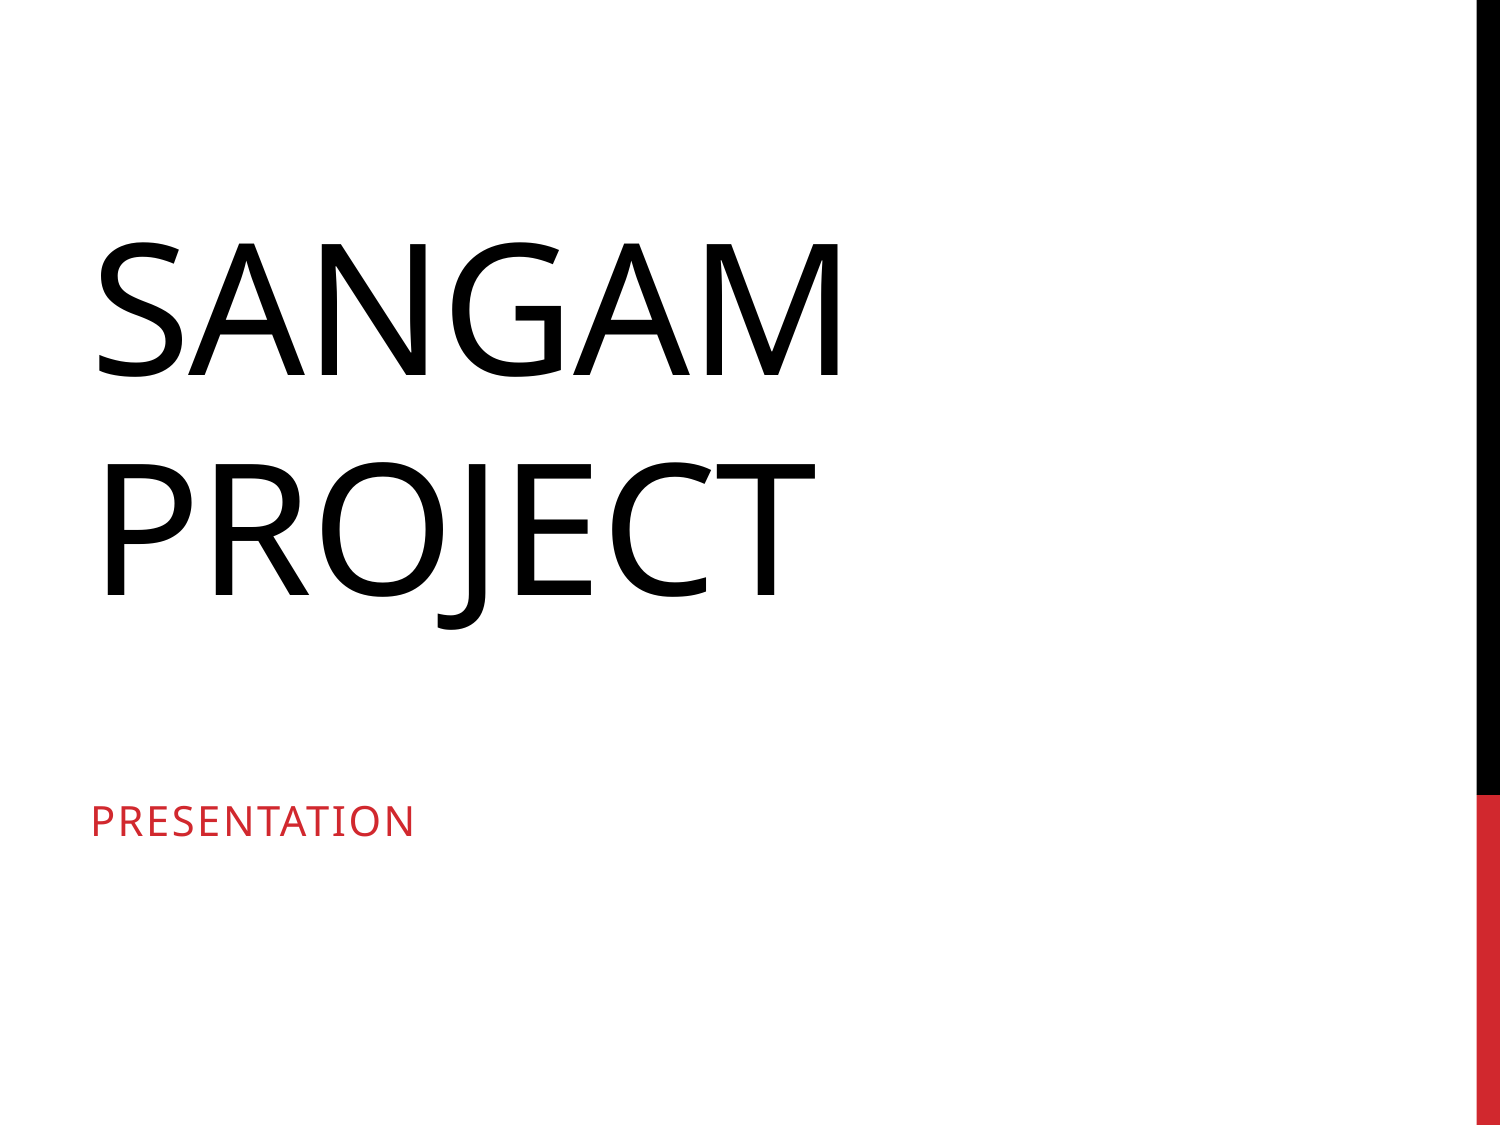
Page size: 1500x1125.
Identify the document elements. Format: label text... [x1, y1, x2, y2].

subtitle presentation [75, 787, 1200, 938]
title Sangam Project [75, 37, 1350, 788]
